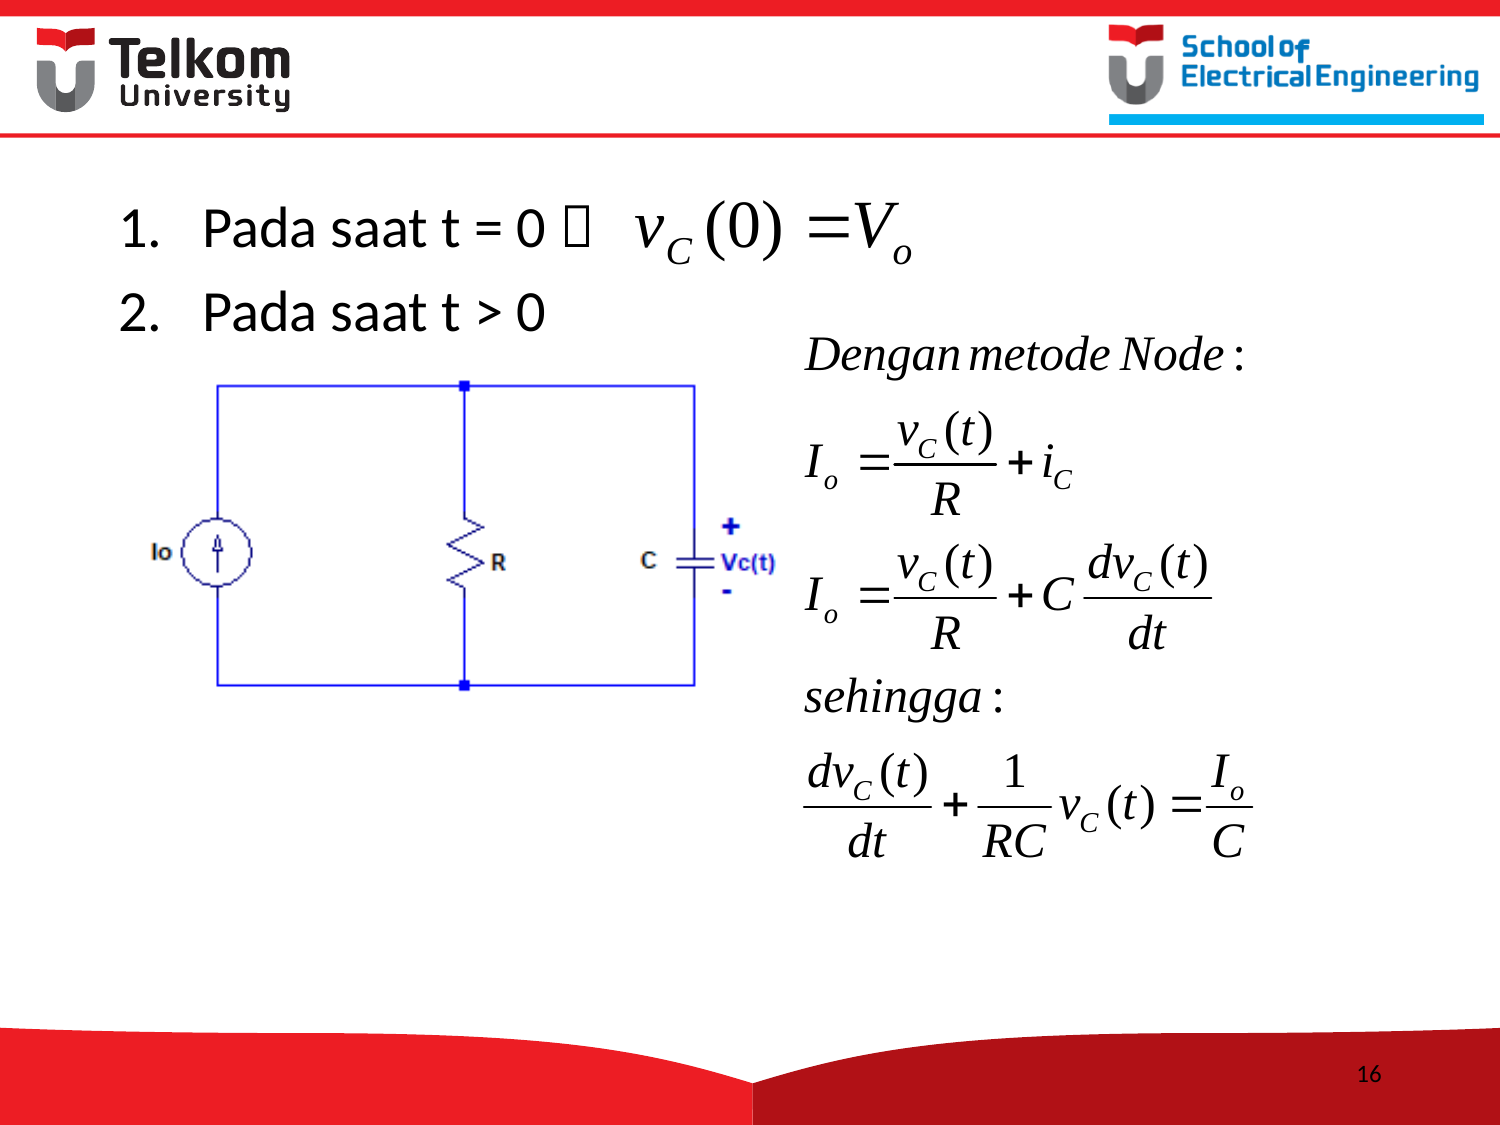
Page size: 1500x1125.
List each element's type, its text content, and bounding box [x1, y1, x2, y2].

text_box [795, 324, 1263, 868]
slide_number 98 [1059, 1042, 1397, 1103]
list Pada saat t = 0  Pada saat t > 0 [102, 189, 1398, 363]
picture [137, 337, 795, 725]
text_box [624, 179, 925, 282]
picture [1100, 24, 1484, 125]
